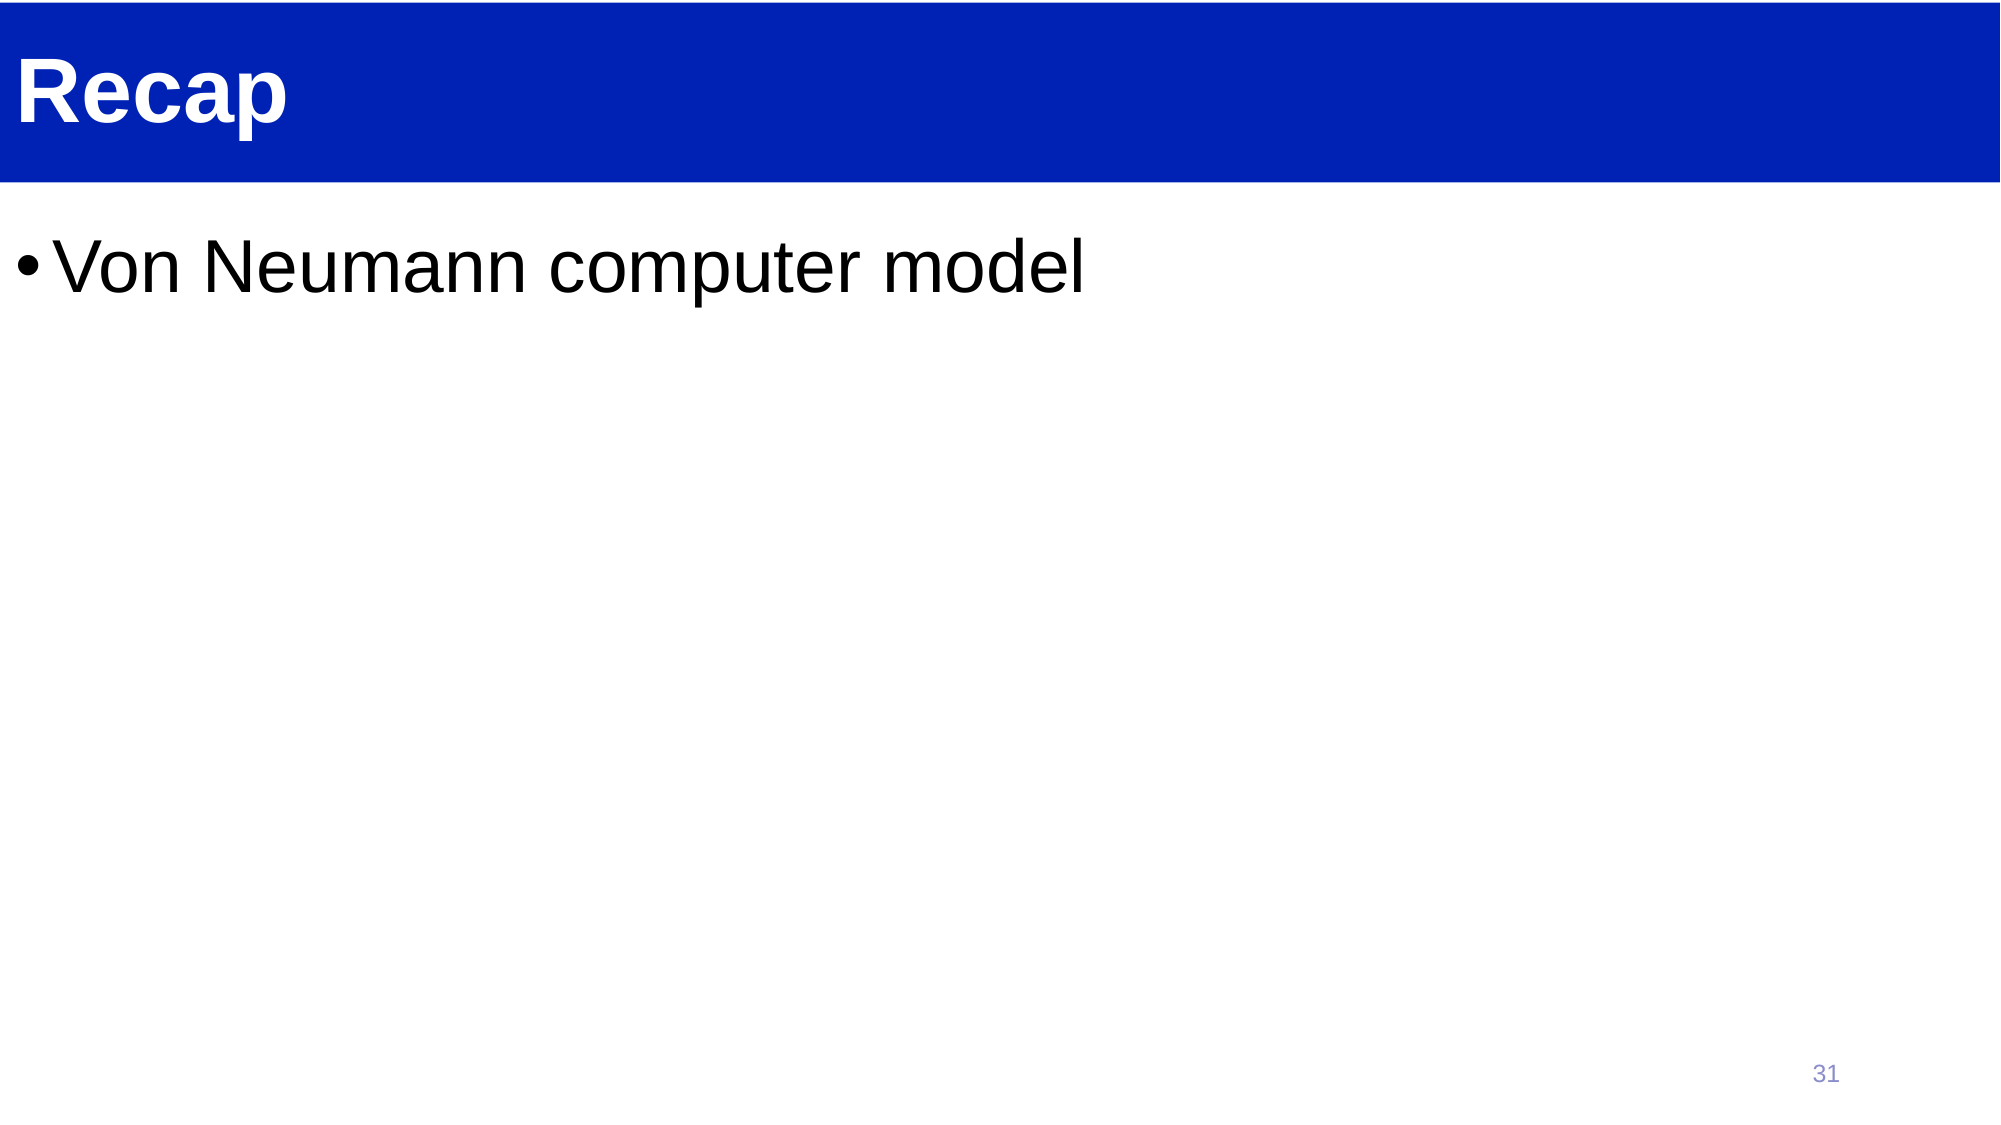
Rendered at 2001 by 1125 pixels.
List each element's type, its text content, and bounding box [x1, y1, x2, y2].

slide_number 31 [1412, 1042, 1863, 1103]
list Von Neumann computer model [0, 220, 2000, 1028]
title Recap [0, 2, 2000, 183]
